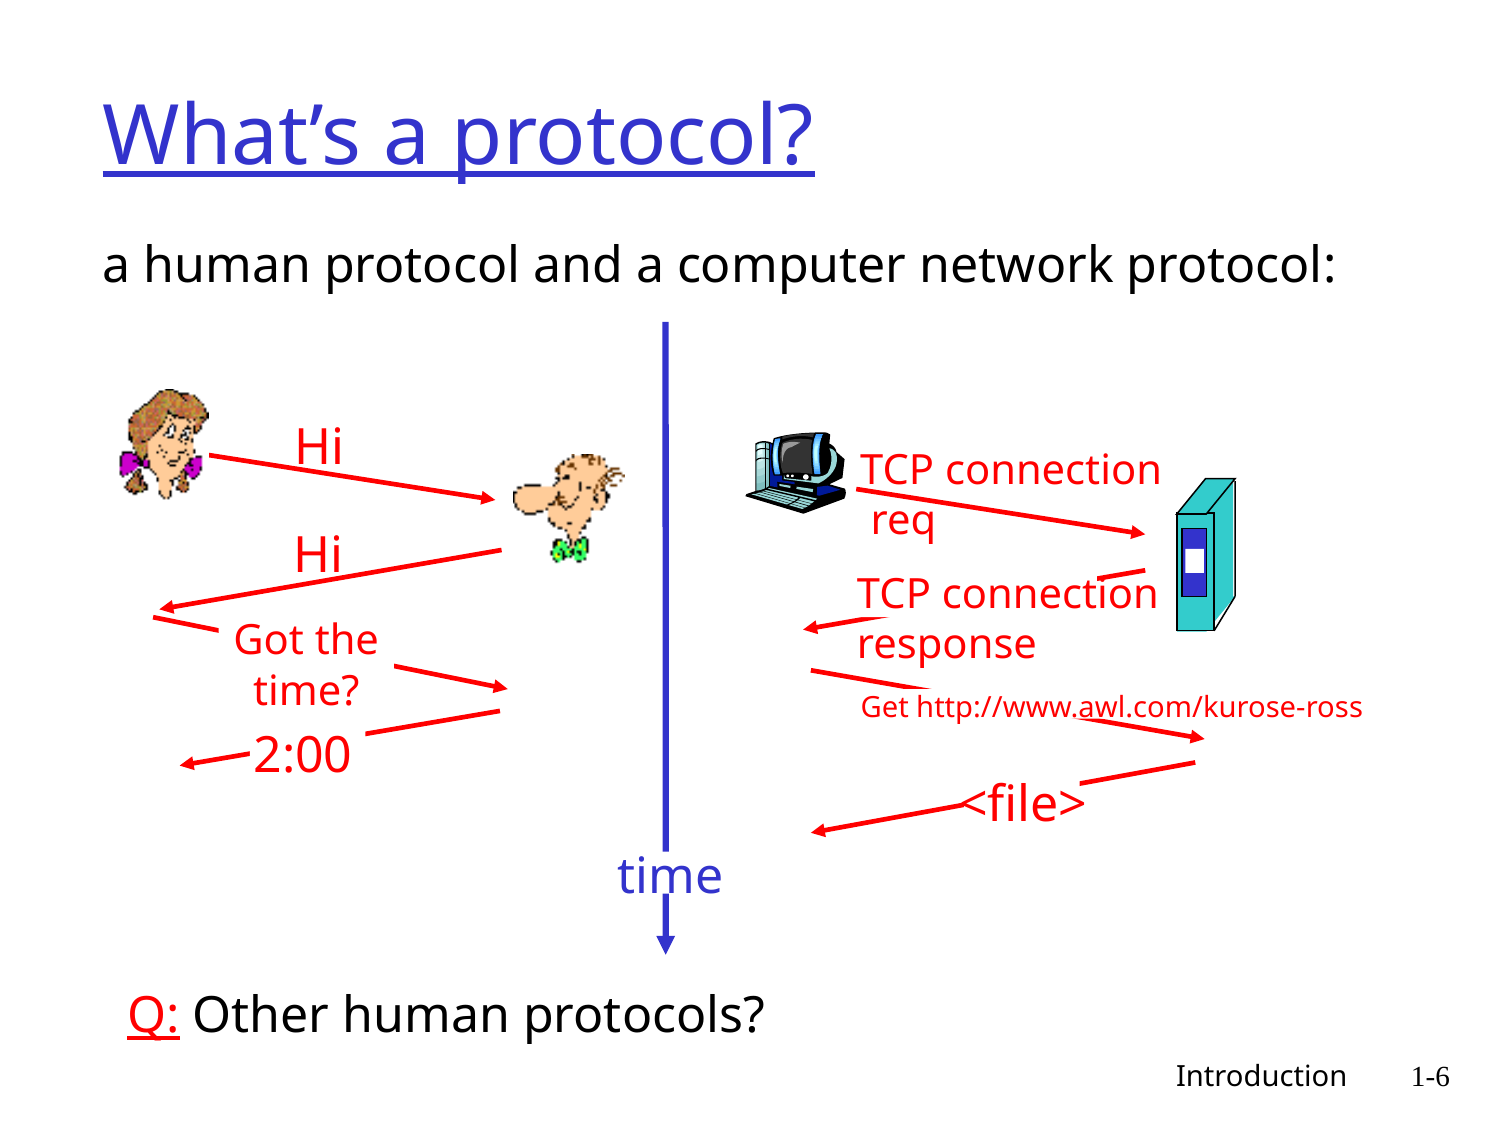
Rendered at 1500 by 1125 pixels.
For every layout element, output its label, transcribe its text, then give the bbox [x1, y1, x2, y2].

text_box [396, 666, 508, 693]
picture [116, 389, 209, 504]
text_box [810, 807, 948, 837]
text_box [234, 715, 372, 791]
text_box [845, 680, 1469, 731]
text_box [159, 588, 278, 614]
text_box [1158, 731, 1205, 743]
slide_number 1-6 [1362, 1050, 1466, 1125]
list a human protocol and a computer network protocol: [87, 224, 1425, 338]
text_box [745, 431, 848, 514]
text_box Hi [279, 407, 360, 483]
title What’s a protocol? [87, 37, 1363, 224]
text_box TCP connection req [845, 435, 1177, 551]
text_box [603, 835, 738, 911]
footer Introduction [887, 1050, 1362, 1125]
text_box Hi [278, 515, 359, 591]
text_box [179, 756, 234, 770]
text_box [1176, 478, 1236, 632]
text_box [948, 763, 1098, 839]
text_box [803, 621, 845, 634]
text_box [659, 911, 672, 955]
text_box [856, 488, 1146, 539]
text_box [216, 605, 396, 722]
picture [513, 454, 625, 568]
text_box Q: Other human protocols? [112, 974, 838, 1063]
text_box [845, 559, 1170, 675]
text_box [360, 478, 496, 505]
